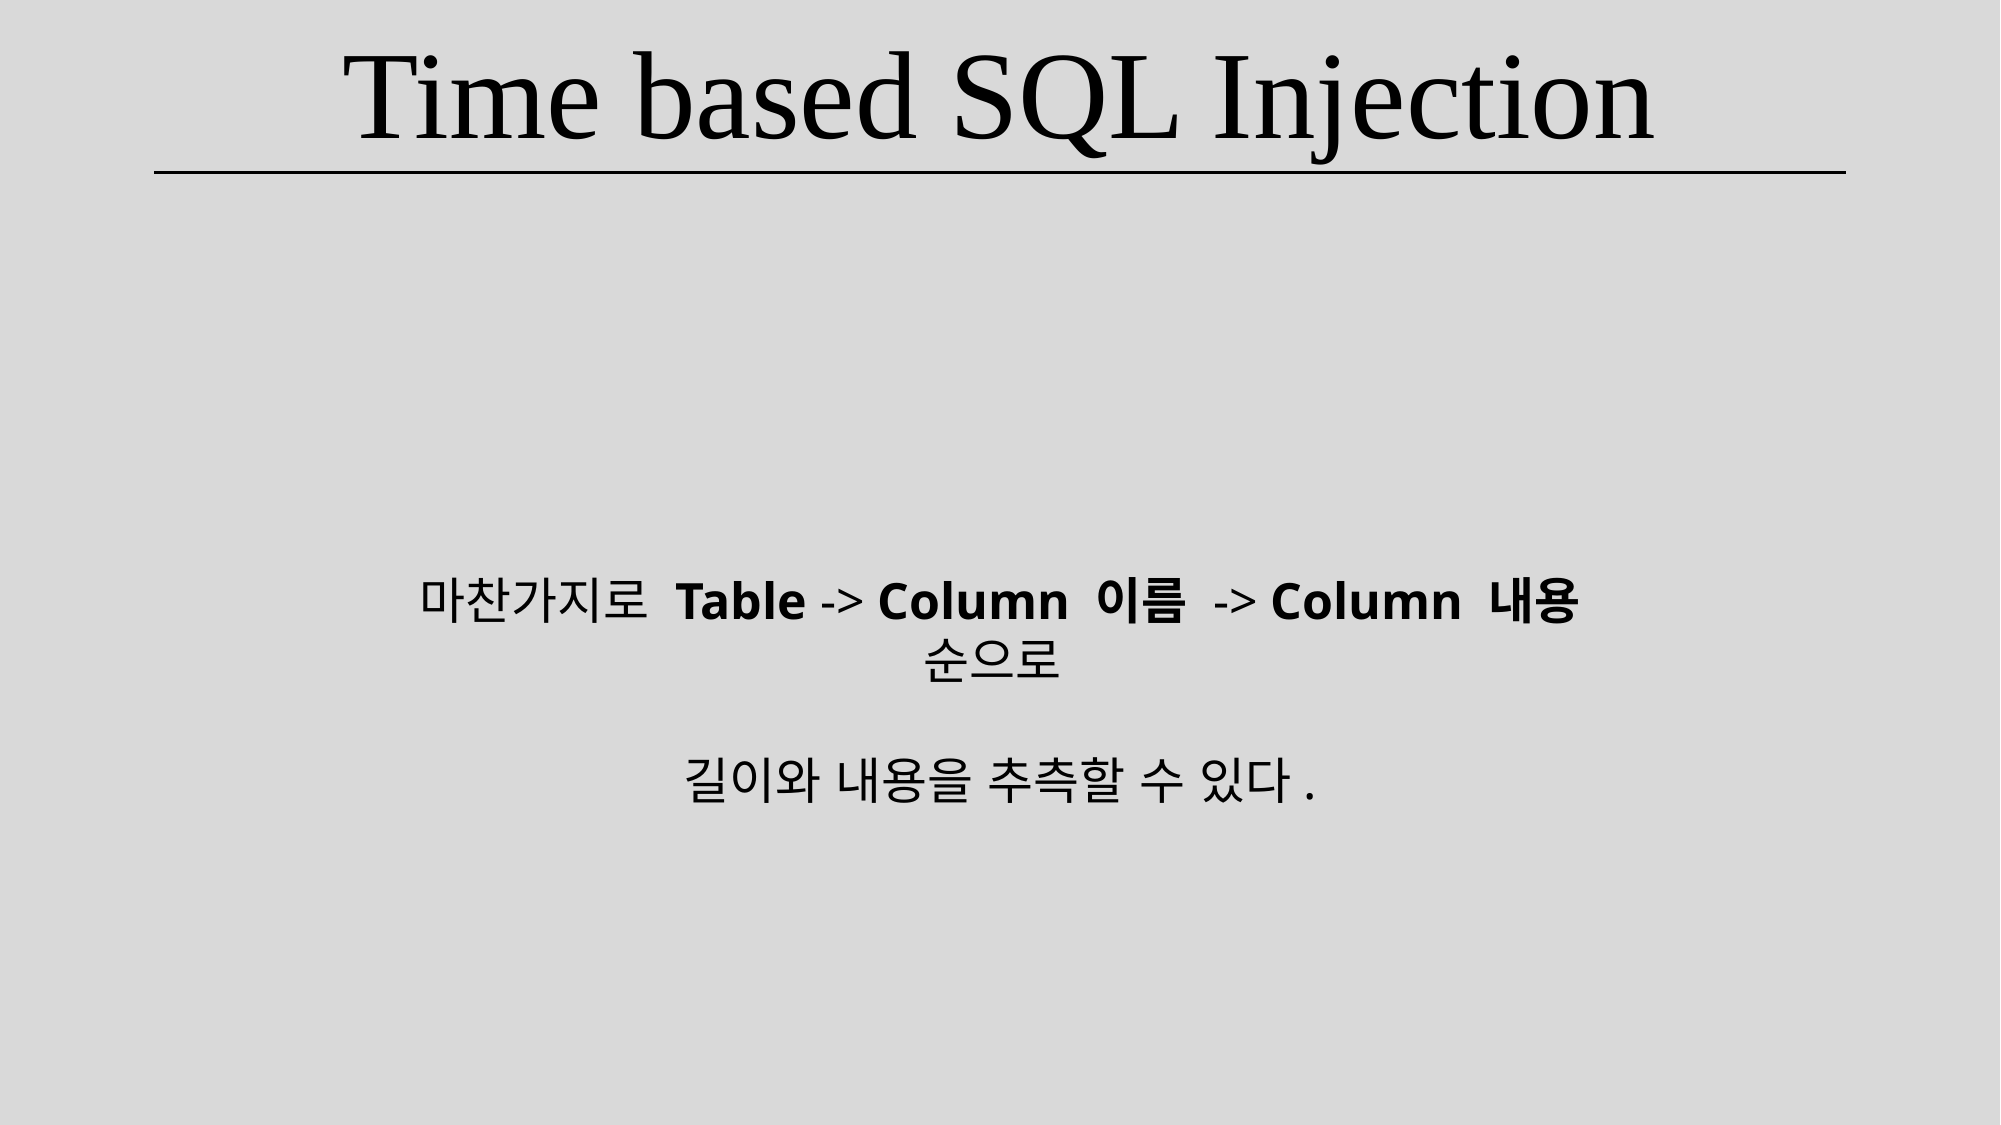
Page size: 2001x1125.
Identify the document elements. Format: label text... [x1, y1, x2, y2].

text_box 마찬가지로 Table -> Column 이름 -> Column 내용 순으로 길이와 내용을 추측할 수 있다. [370, 562, 1630, 818]
text_box Time based SQL Injection [328, 5, 1672, 171]
